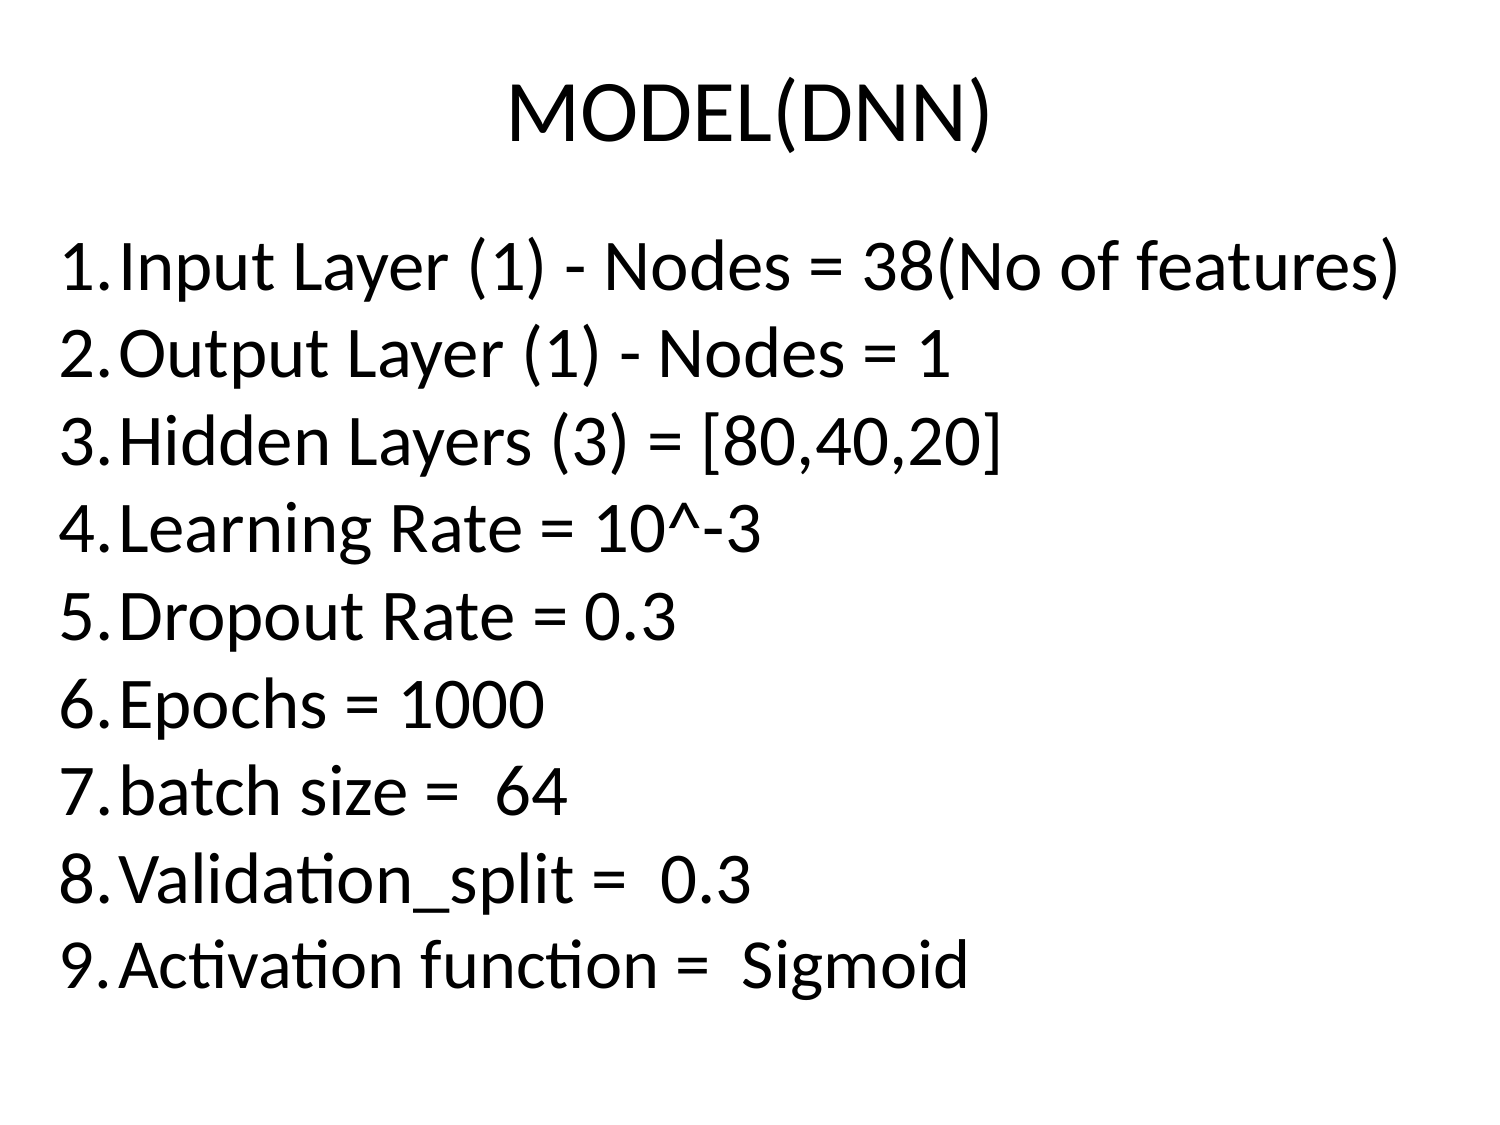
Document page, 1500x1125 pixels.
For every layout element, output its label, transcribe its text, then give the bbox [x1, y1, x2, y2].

title MODEL(DNN) [75, 45, 1425, 167]
list Input Layer (1) - Nodes = 38(No of features) Output Layer (1) - Nodes = 1 Hidden Layers (3) = [80,40,20] Learning Rate = 10^-3 Dropout Rate = 0.3 Epochs = 1000 batch size = 64 Validation_split = 0.3 Activation function = Sigmoid [28, 209, 1472, 1017]
